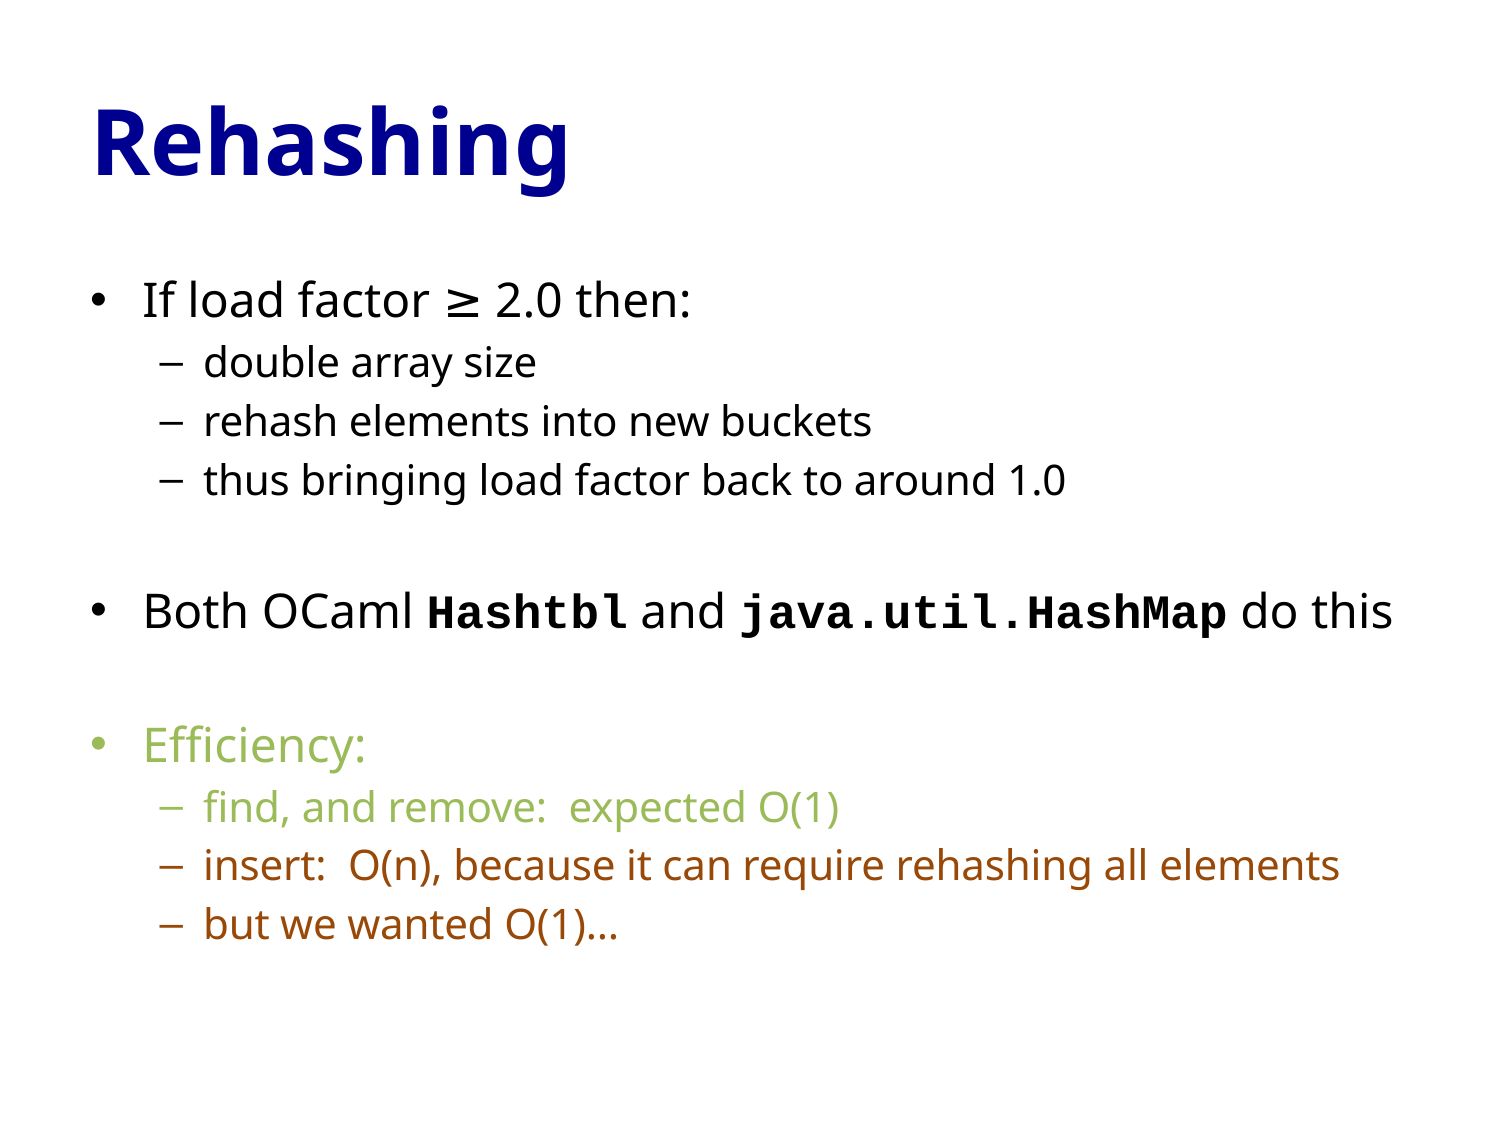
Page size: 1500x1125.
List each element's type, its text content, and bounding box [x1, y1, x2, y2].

title Rehashing [75, 45, 1425, 233]
list If load factor ≥ 2.0 then: double array size rehash elements into new buckets thus bringing load factor back to around 1.0 Both OCaml Hashtbl and java.util.HashMap do this Efficiency: find, and remove: expected O(1) insert: O(n), because it can require rehashing all elements but we wanted O(1)… [75, 262, 1425, 1005]
